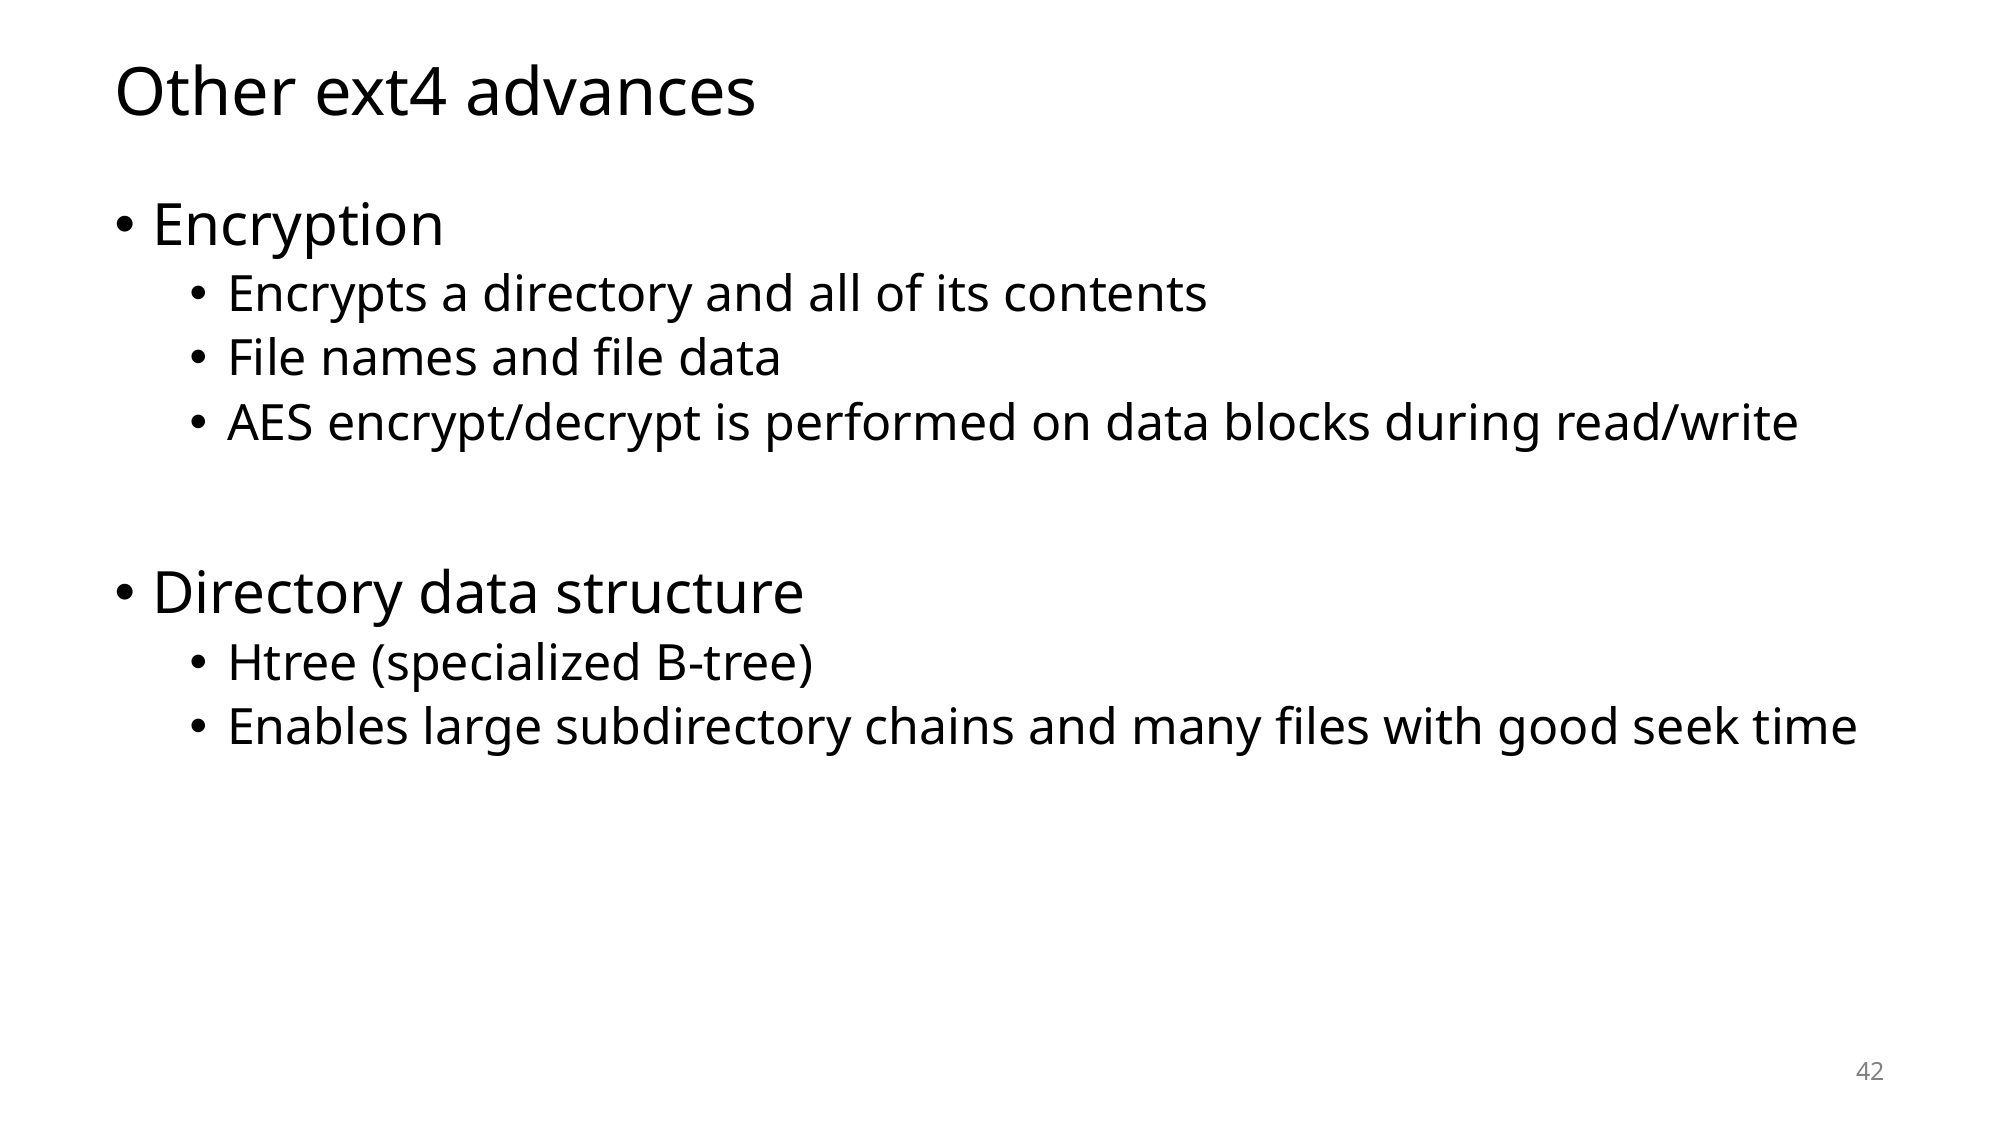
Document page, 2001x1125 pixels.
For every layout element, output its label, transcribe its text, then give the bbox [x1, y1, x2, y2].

list Encryption Encrypts a directory and all of its contents File names and file data AES encrypt/decrypt is performed on data blocks during read/write Directory data structure Htree (specialized B-tree) Enables large subdirectory chains and many files with good seek time [99, 187, 1900, 1013]
slide_number 42 [1749, 1042, 1900, 1103]
title Other ext4 advances [99, 37, 1900, 150]
